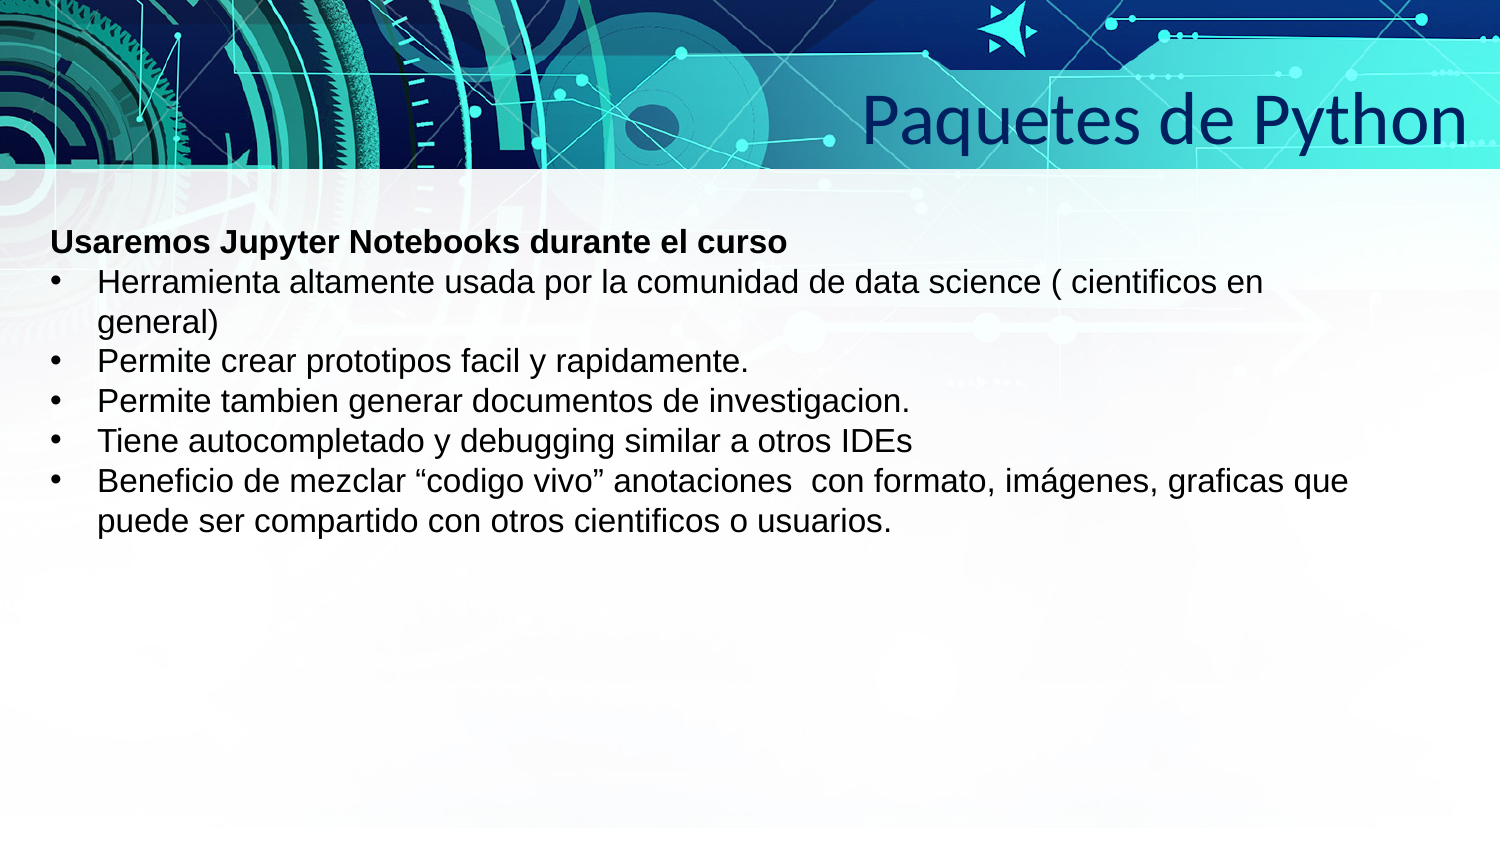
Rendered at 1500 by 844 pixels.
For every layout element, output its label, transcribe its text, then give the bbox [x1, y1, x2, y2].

picture [0, 0, 1500, 844]
text_box [737, 194, 1470, 506]
text_box Usaremos Jupyter Notebooks durante el curso Herramienta altamente usada por la comunidad de data science ( cientificos en general) Permite crear prototipos facil y rapidamente. Permite tambien generar documentos de investigacion. Tiene autocompletado y debugging similar a otros IDEs Beneficio de mezclar “codigo vivo” anotaciones con formato, imágenes, graficas que puede ser compartido con otros cientificos o usuarios. [35, 212, 1387, 570]
text_box Paquetes de Python [132, 65, 1485, 165]
